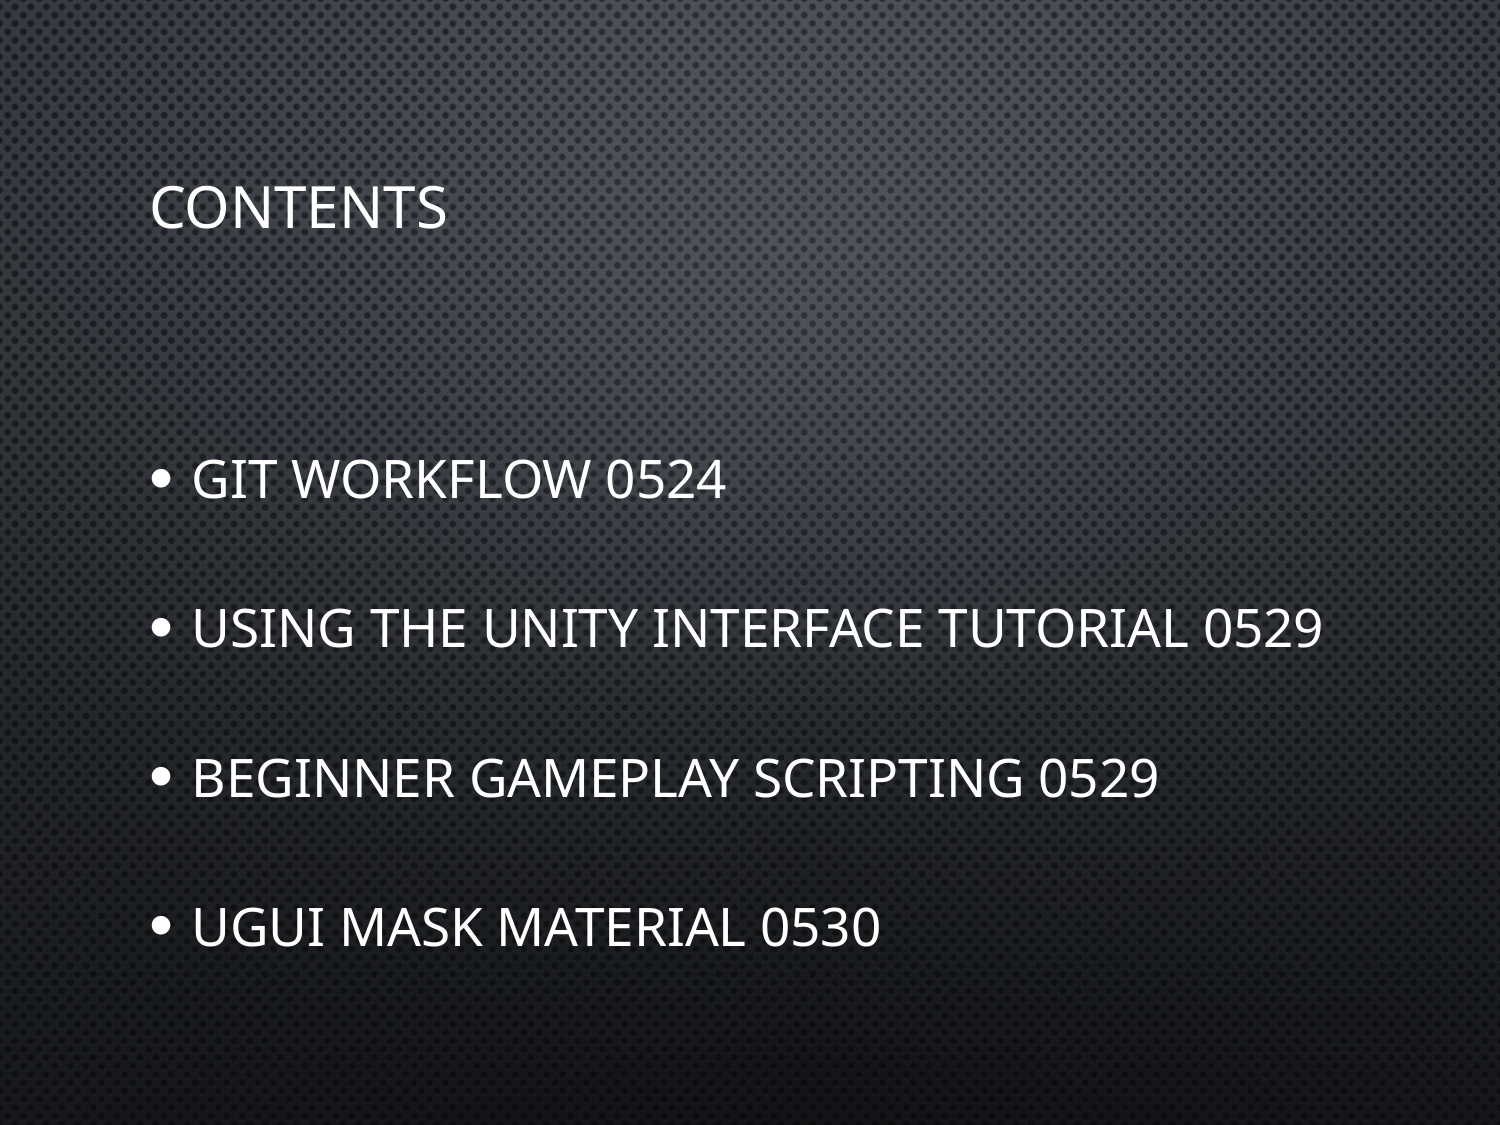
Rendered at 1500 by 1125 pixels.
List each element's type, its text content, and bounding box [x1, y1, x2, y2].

list Git Workflow 0524 Using the Unity Interface Tutorial 0529 Beginner Gameplay Scripting 0529 UGUI Mask Material 0530 [134, 338, 1367, 1001]
title Contents [134, 97, 1367, 314]
